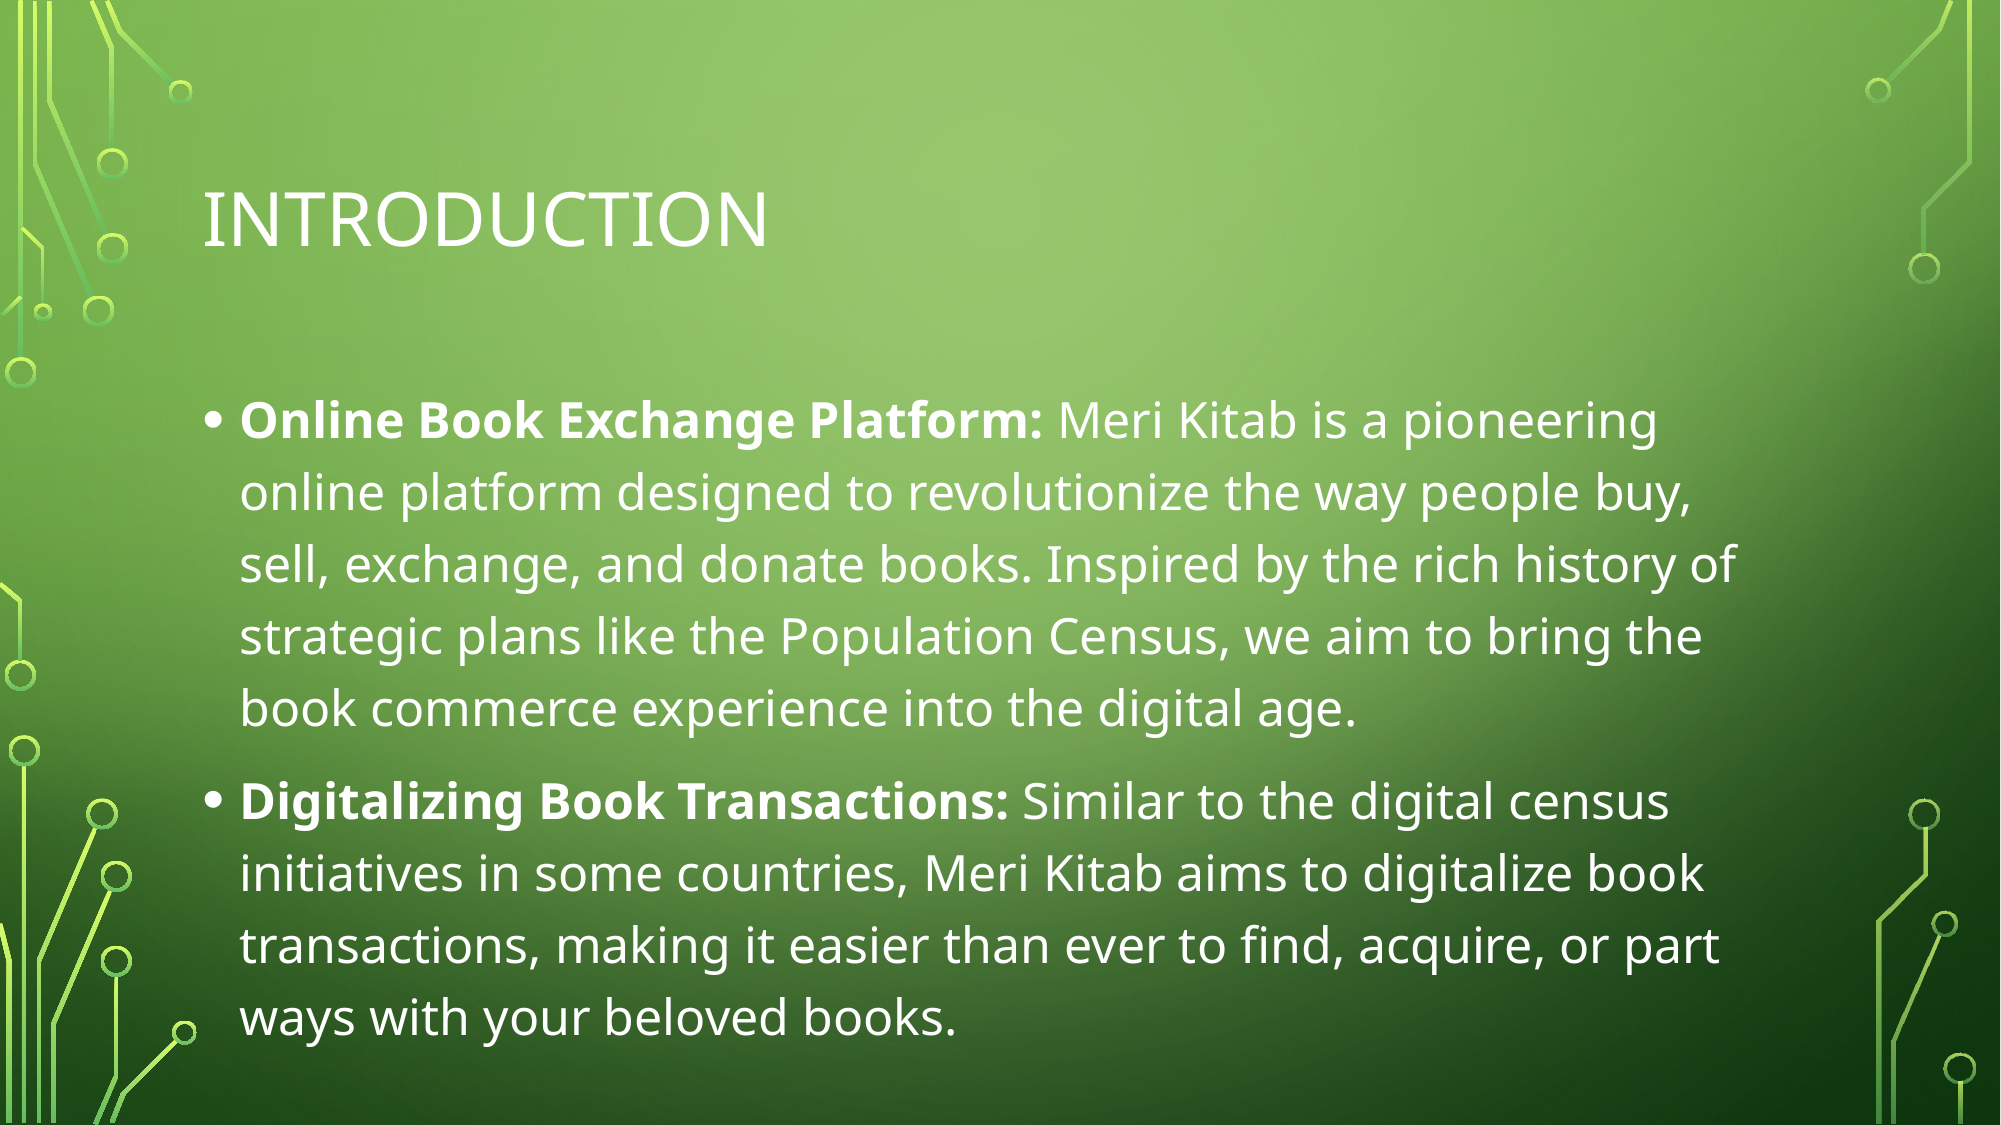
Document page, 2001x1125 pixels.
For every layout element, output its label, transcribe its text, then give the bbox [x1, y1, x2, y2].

list Online Book Exchange Platform: Meri Kitab is a pioneering online platform designed to revolutionize the way people buy, sell, exchange, and donate books. Inspired by the rich history of strategic plans like the Population Census, we aim to bring the book commerce experience into the digital age. Digitalizing Book Transactions: Similar to the digital census initiatives in some countries, Meri Kitab aims to digitalize book transactions, making it easier than ever to find, acquire, or part ways with your beloved books. [187, 369, 1813, 950]
title INTRODUCTION [187, 101, 1813, 344]
